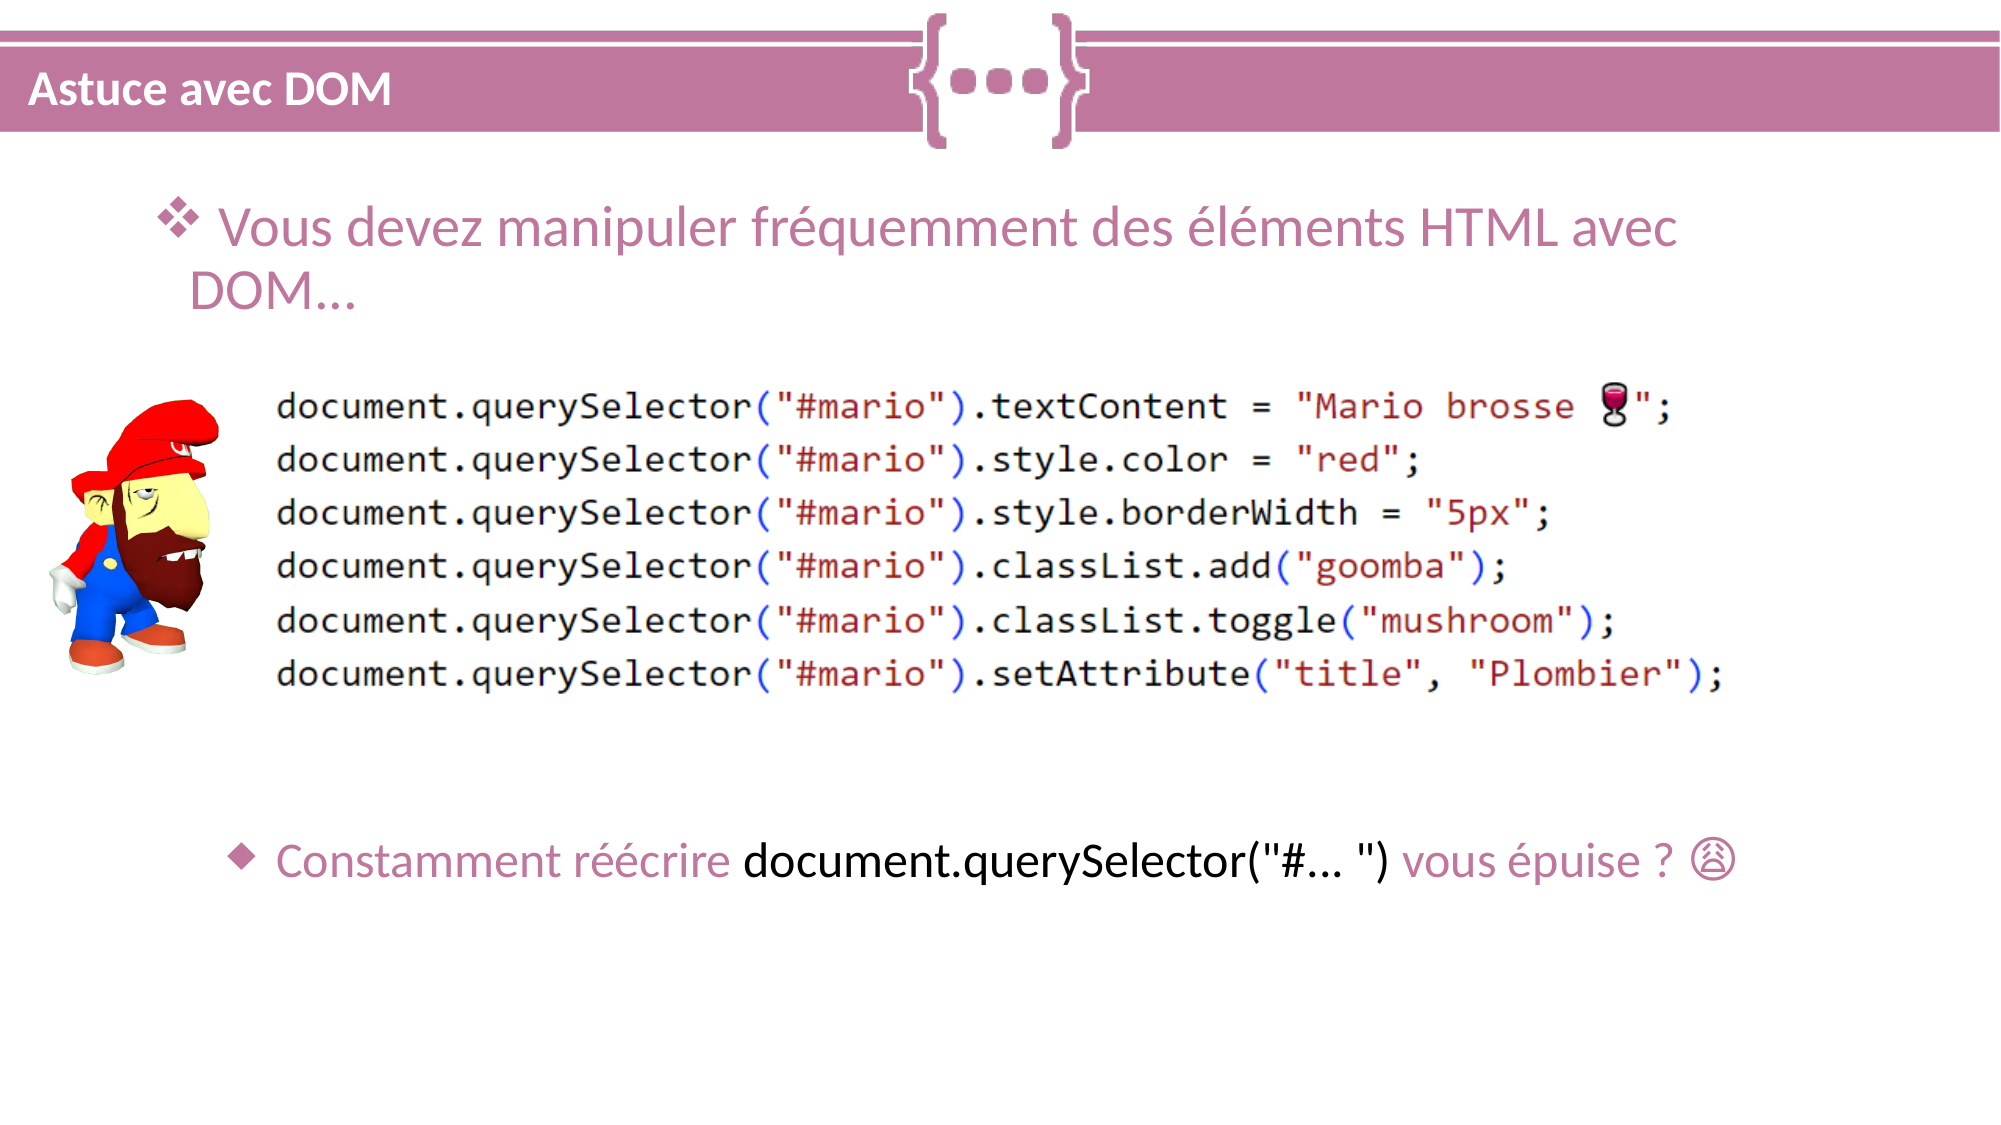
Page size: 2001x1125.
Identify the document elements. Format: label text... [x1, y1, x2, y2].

title Astuce avec DOM [12, 58, 913, 120]
picture [0, 3, 2000, 160]
list Vous devez manipuler fréquemment des éléments HTML avec DOM... Constamment réécrire document.querySelector("#... ") vous épuise ? 😩 [137, 188, 1862, 1014]
picture [247, 367, 1752, 708]
picture [48, 367, 227, 683]
